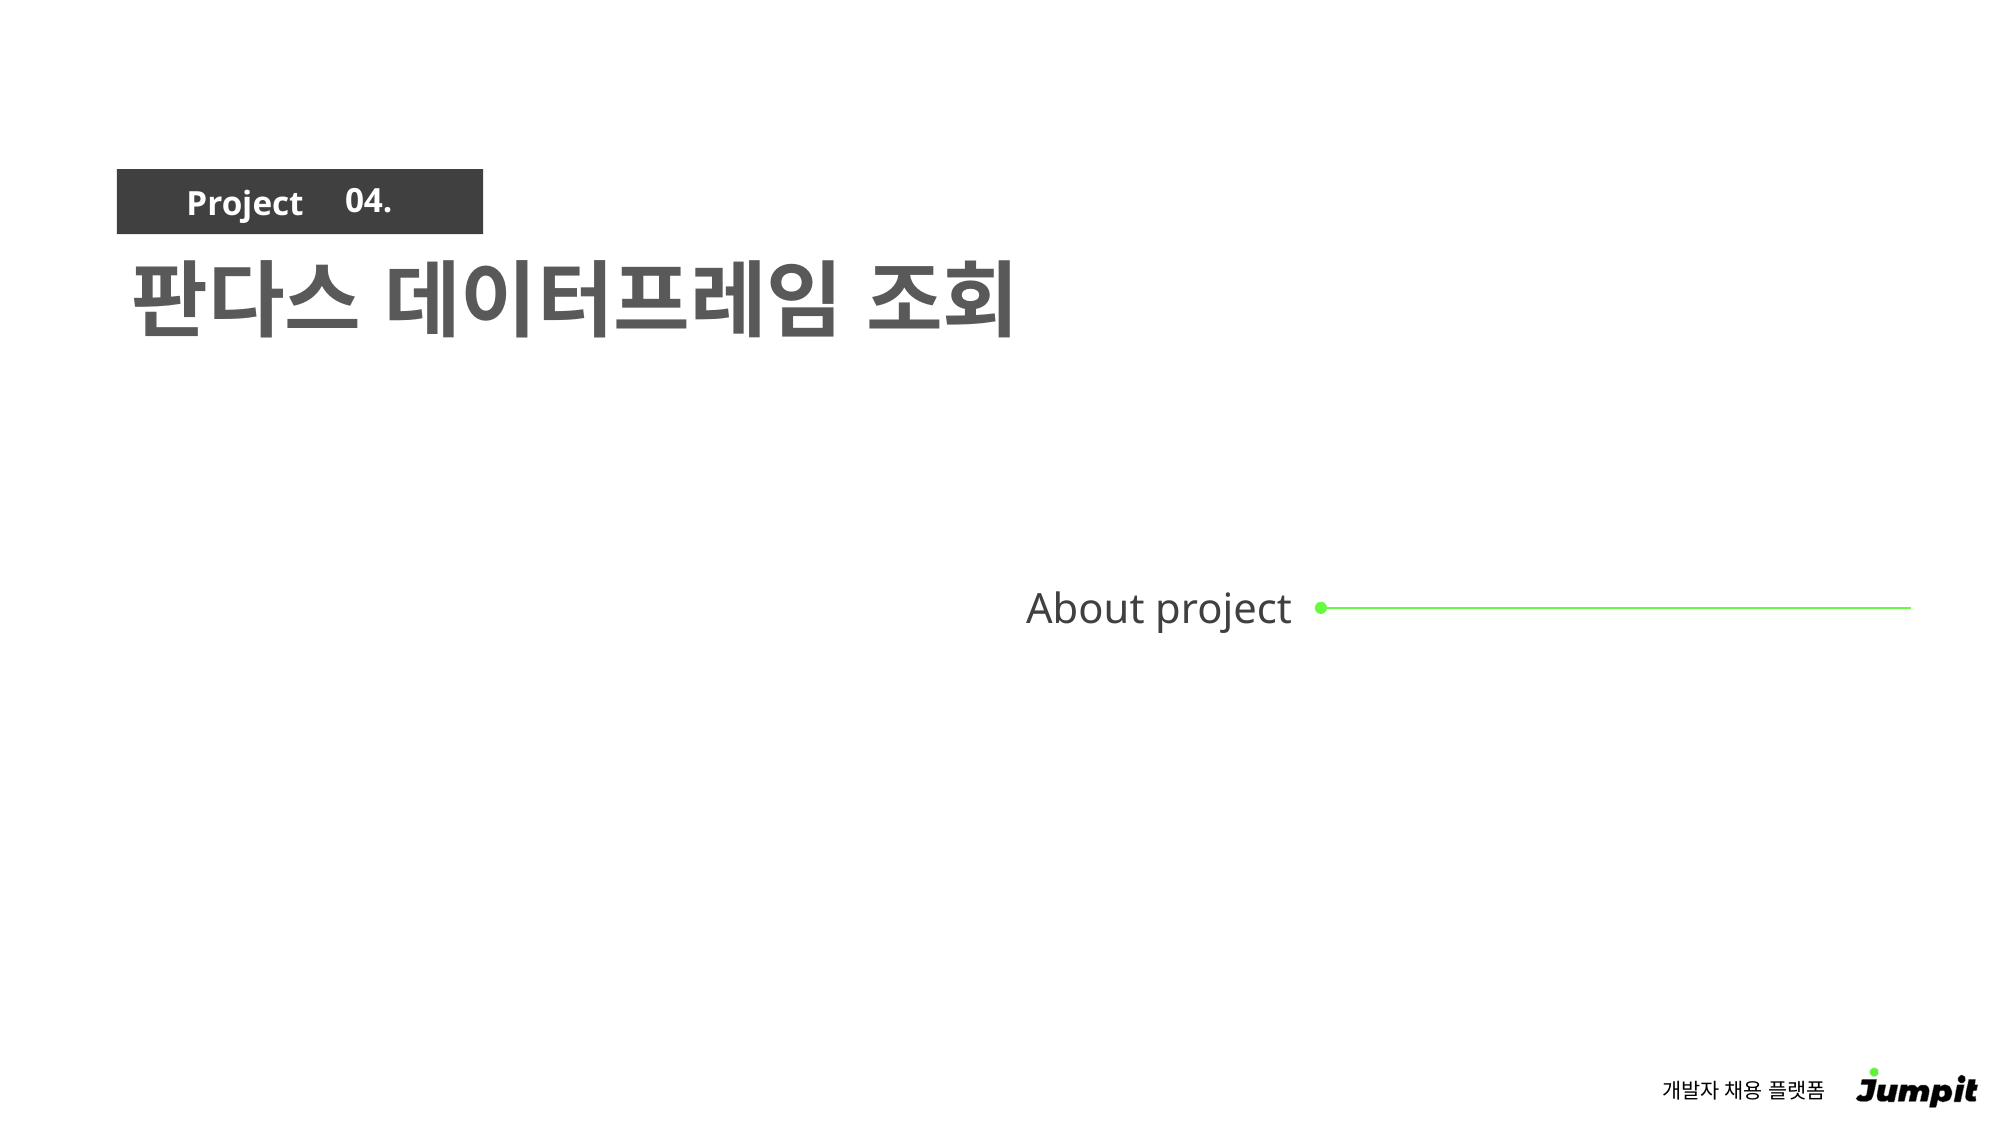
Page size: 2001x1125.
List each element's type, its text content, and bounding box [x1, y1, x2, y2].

list 판다스 데이터프레임 조회 [116, 251, 1424, 360]
picture [1849, 1063, 1982, 1113]
list 04. [329, 176, 408, 228]
